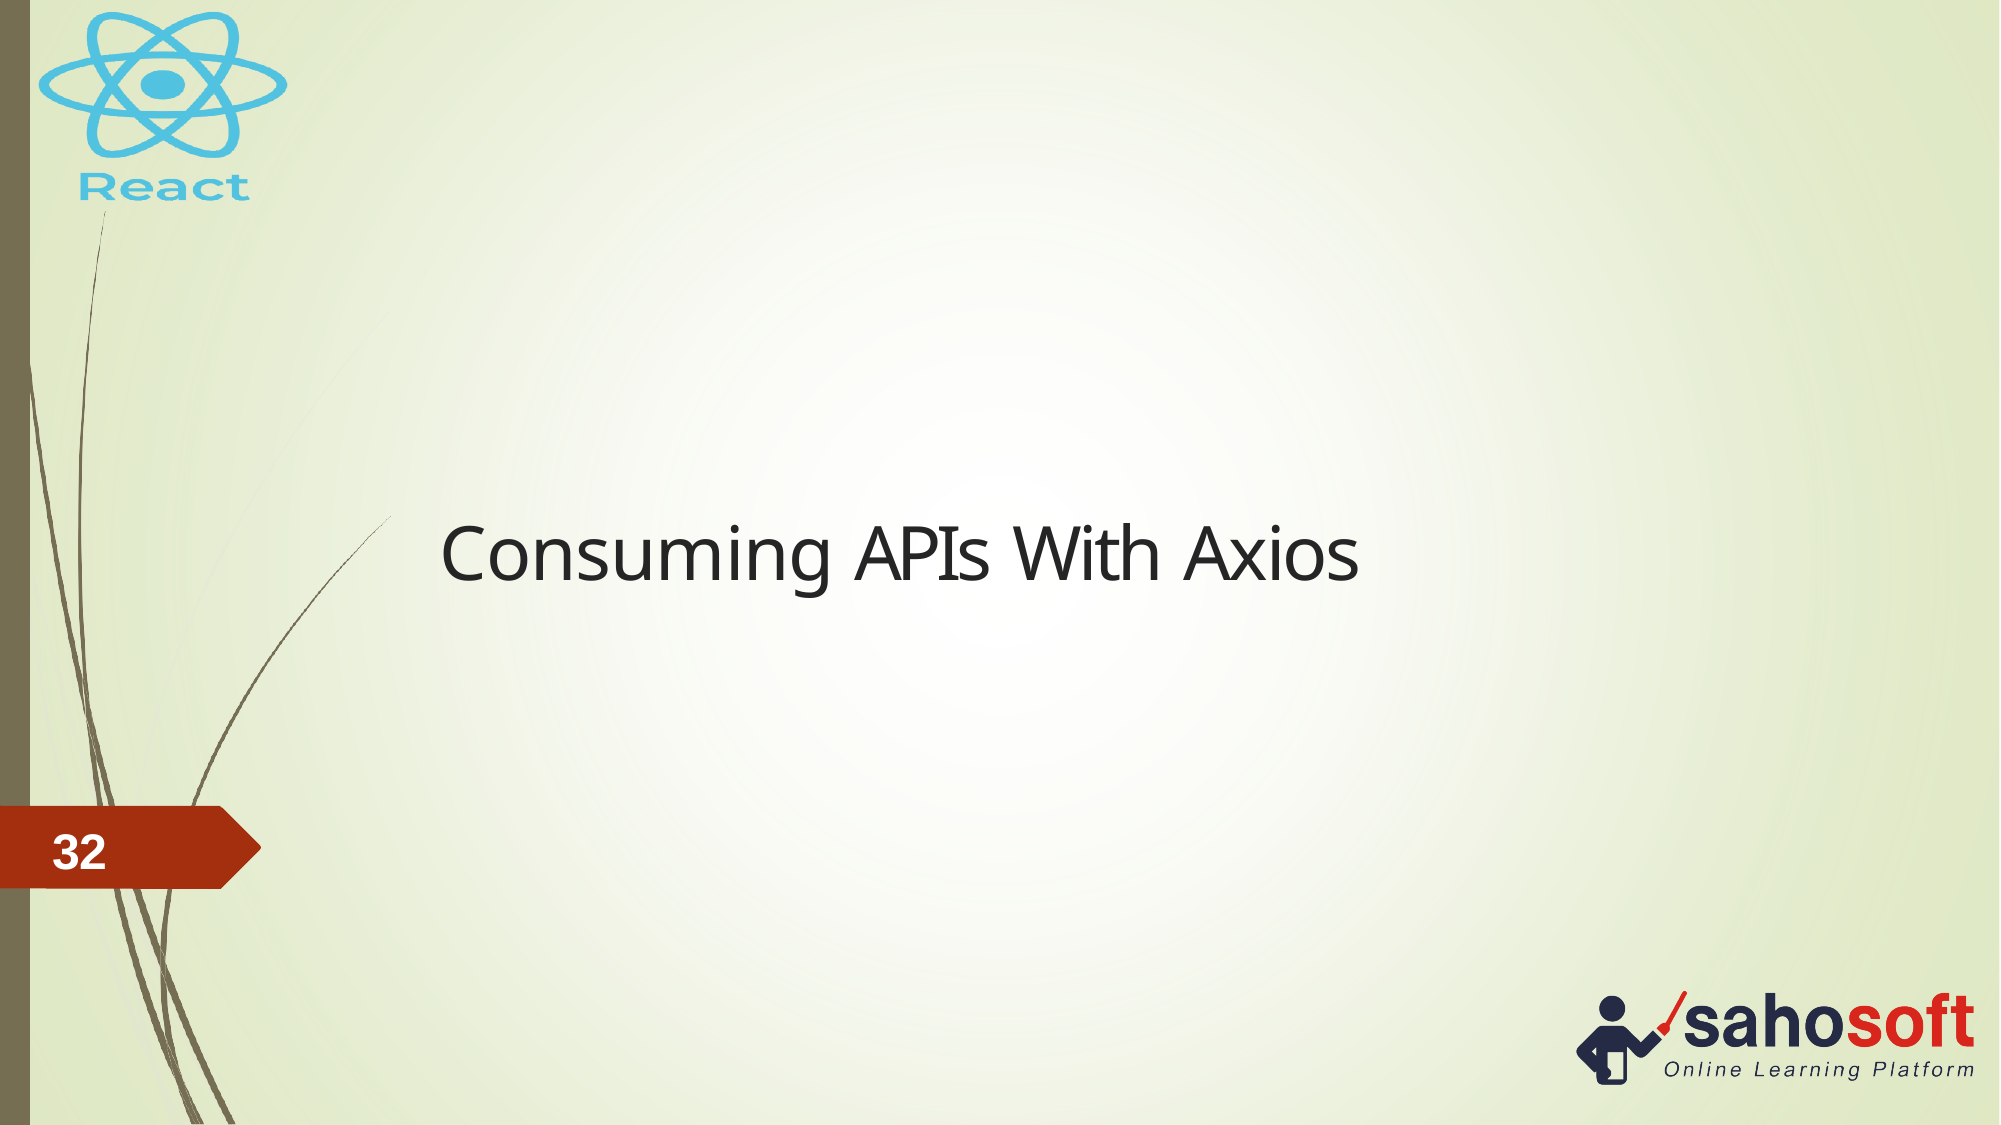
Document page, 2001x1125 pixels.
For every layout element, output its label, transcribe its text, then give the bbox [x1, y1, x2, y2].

picture [0, 0, 2000, 1125]
text_box Consuming APIs With Axios [437, 503, 1406, 596]
text_box 32 [50, 817, 111, 880]
